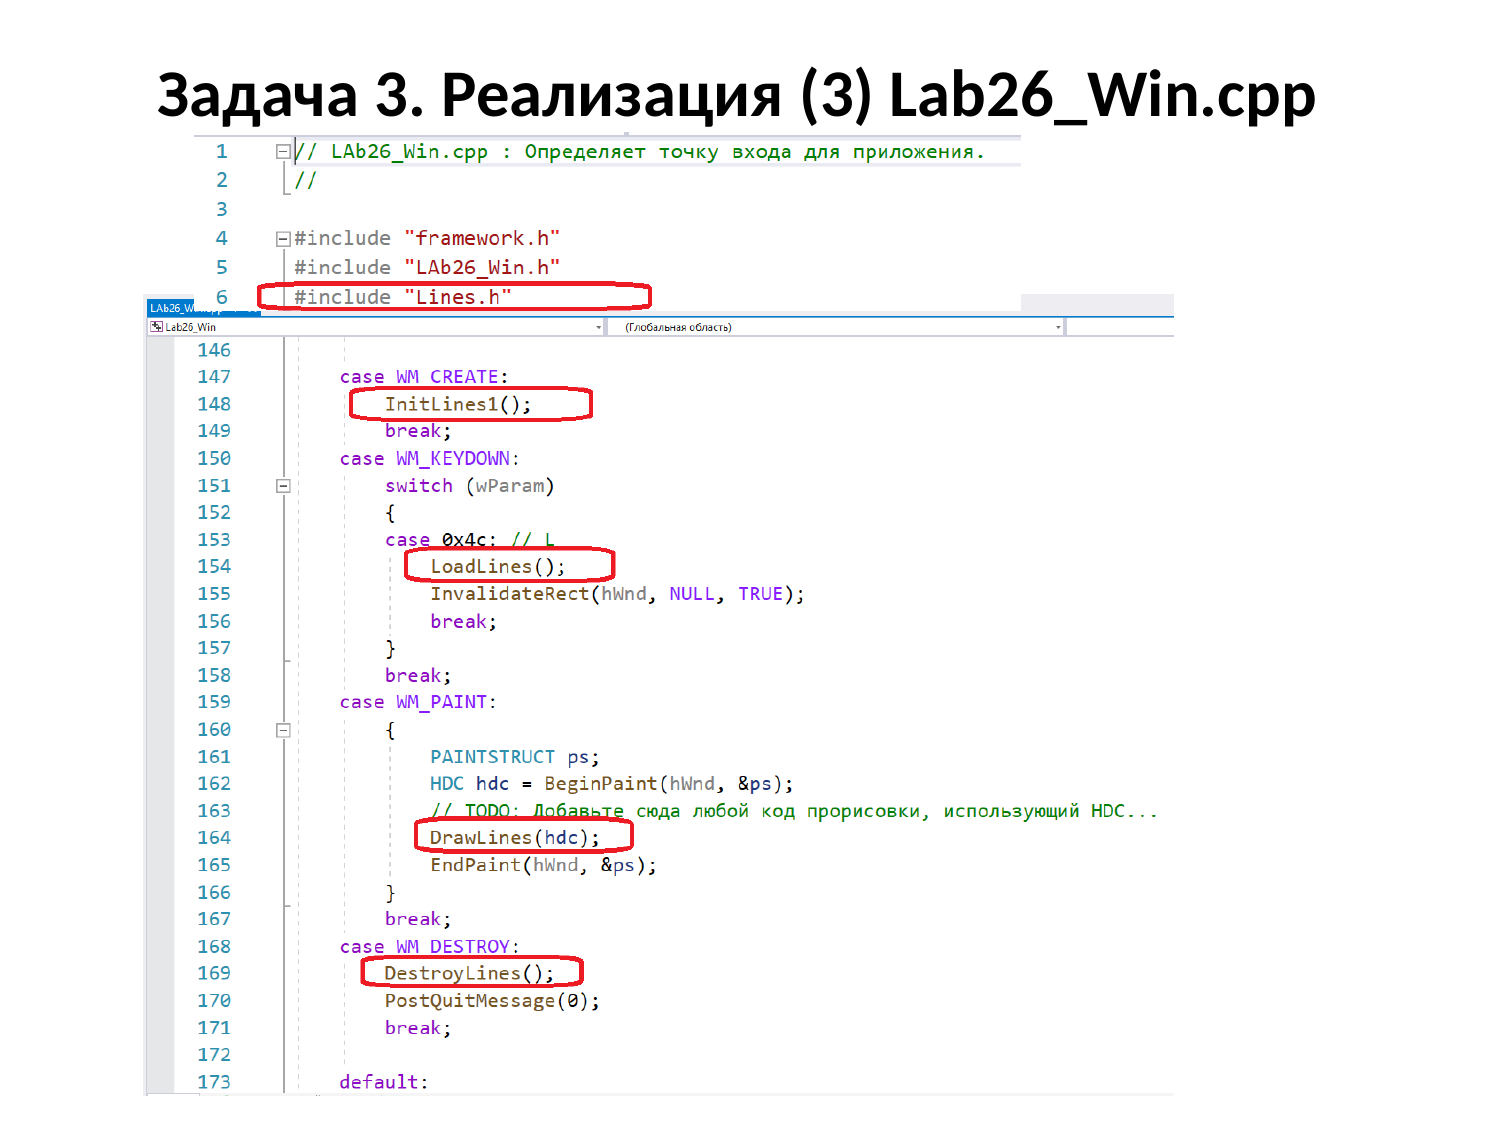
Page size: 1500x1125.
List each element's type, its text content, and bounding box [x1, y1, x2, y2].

picture [142, 132, 1174, 1096]
title Задача 3. Реализация (3) Lab26_Win.cpp [62, 41, 1413, 133]
